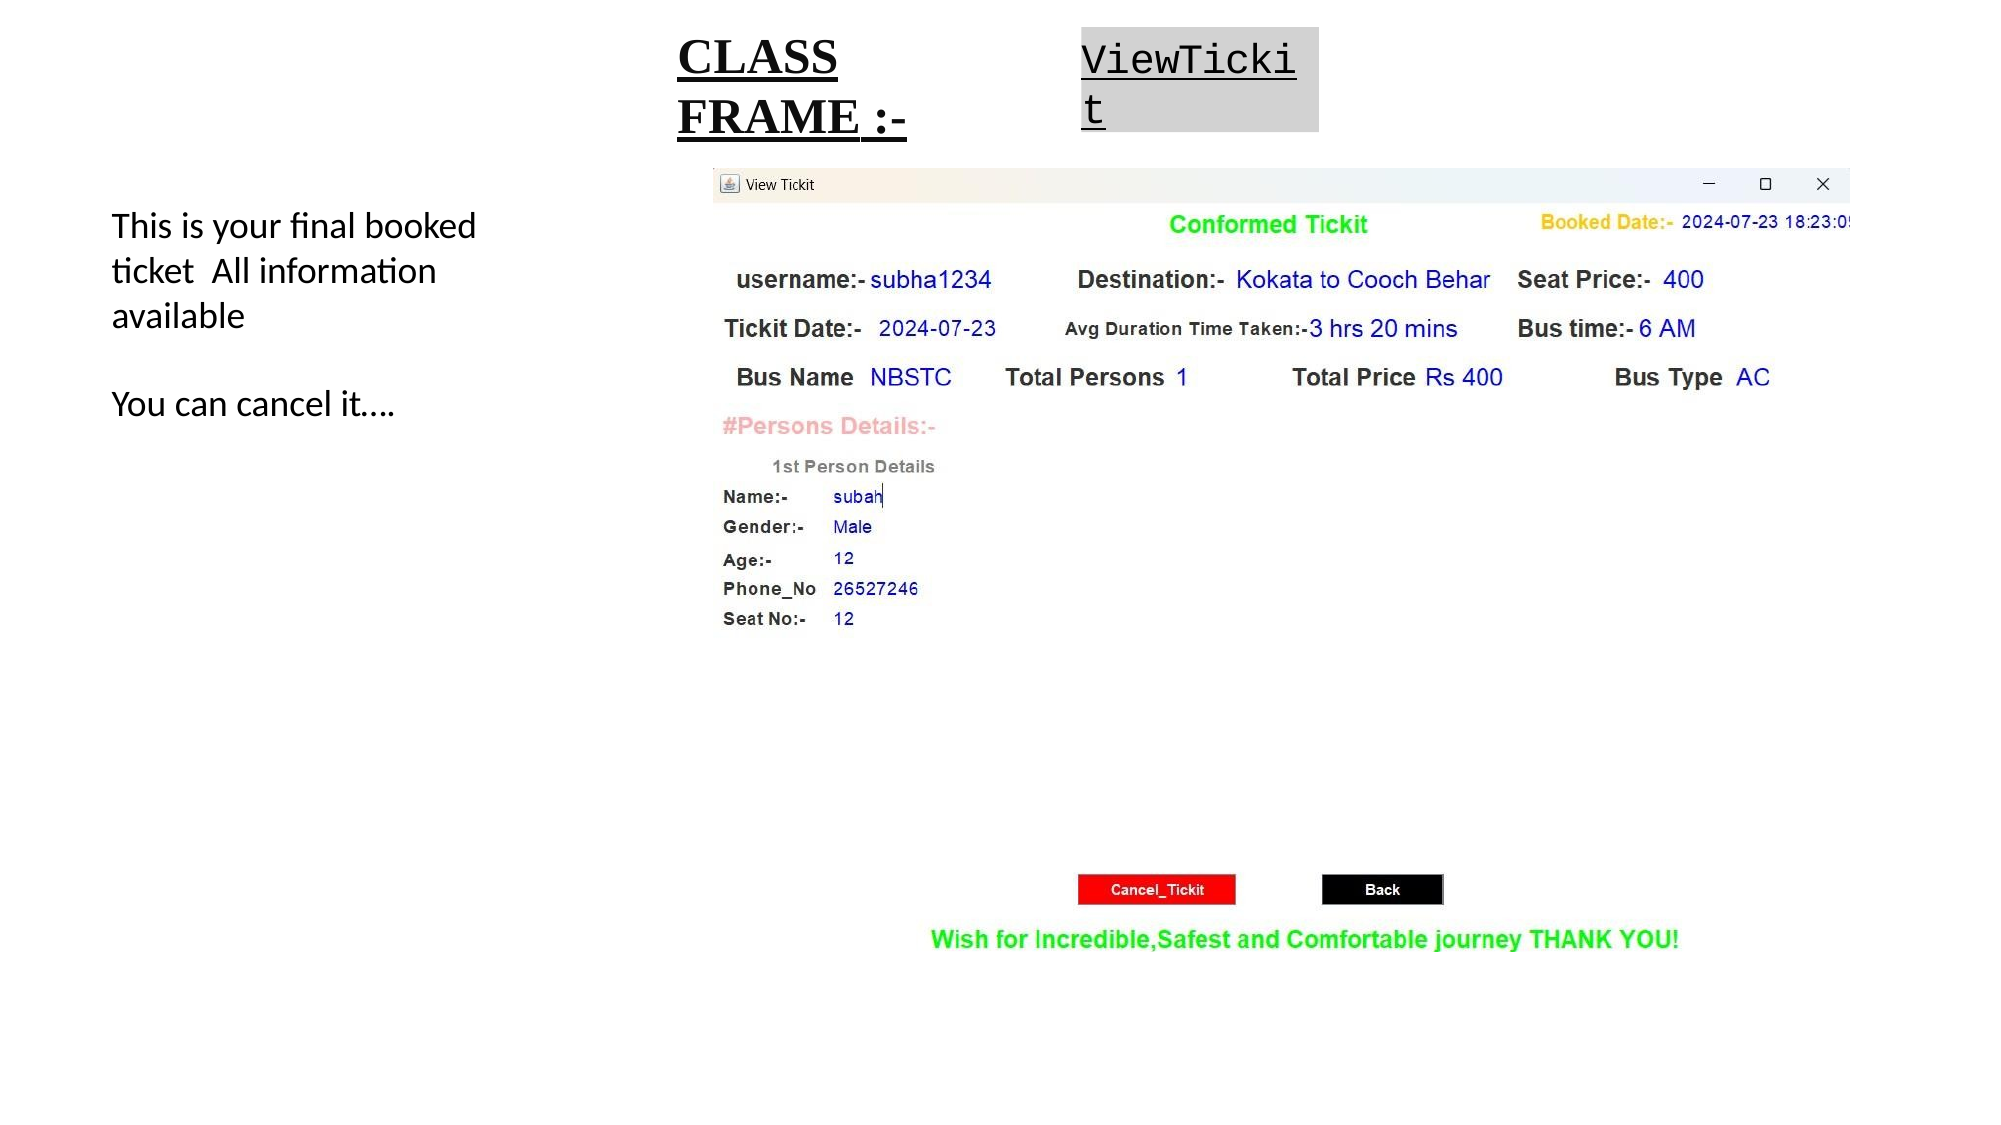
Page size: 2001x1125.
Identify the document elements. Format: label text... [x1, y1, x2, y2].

title CLASS FRAME :- [675, 21, 1069, 212]
text_box ViewTickit [1081, 27, 1319, 133]
picture [712, 168, 1850, 952]
text_box This is your final booked ticket All information available You can cancel it…. [109, 197, 570, 425]
